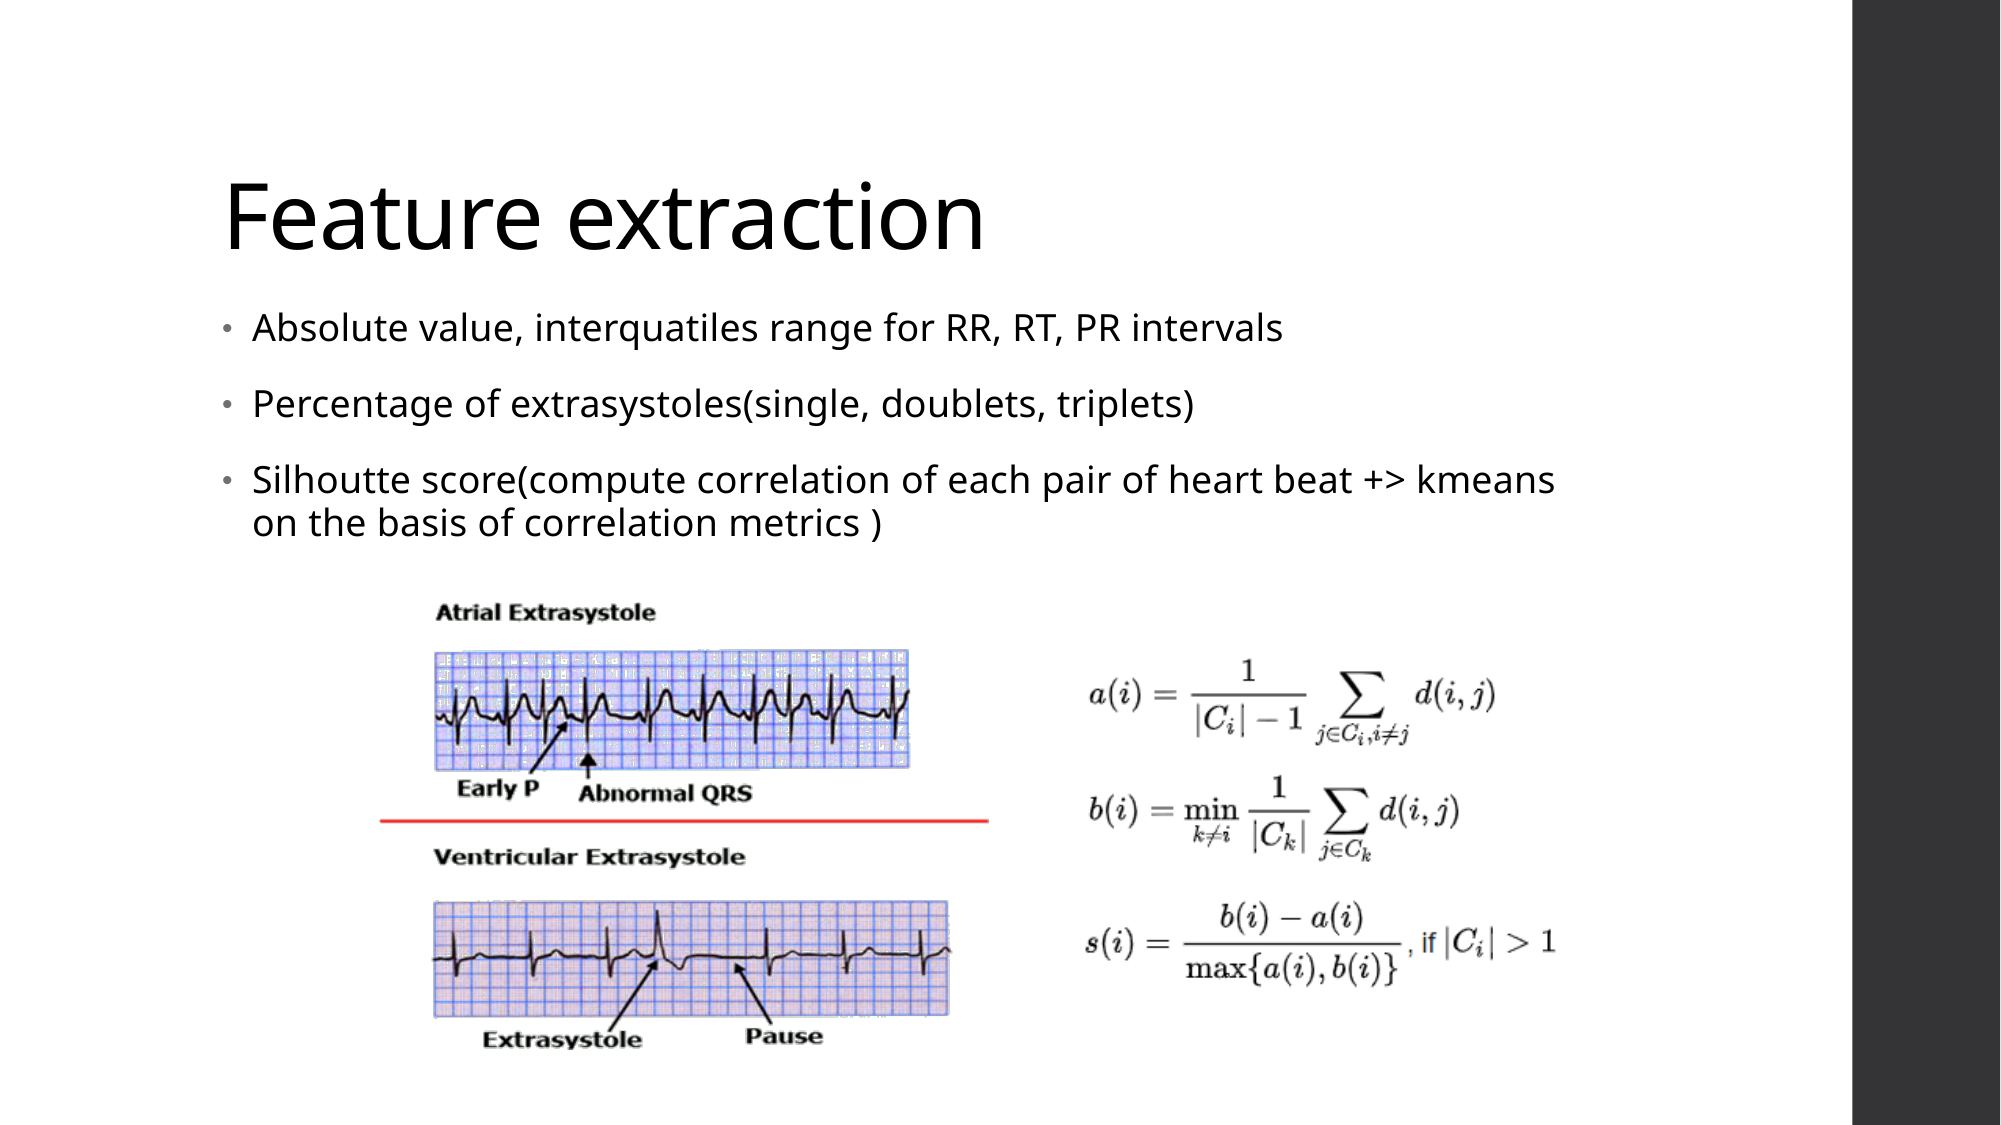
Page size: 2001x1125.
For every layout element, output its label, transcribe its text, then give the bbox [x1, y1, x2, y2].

picture [379, 602, 989, 1050]
title Feature extraction [206, 60, 1797, 278]
list Absolute value, interquatiles range for RR, RT, PR intervals Percentage of extrasystoles(single, doublets, triplets) Silhoutte score(compute correlation of each pair of heart beat +> kmeans on the basis of correlation metrics ) [206, 299, 1617, 1014]
picture [1053, 656, 1576, 989]
